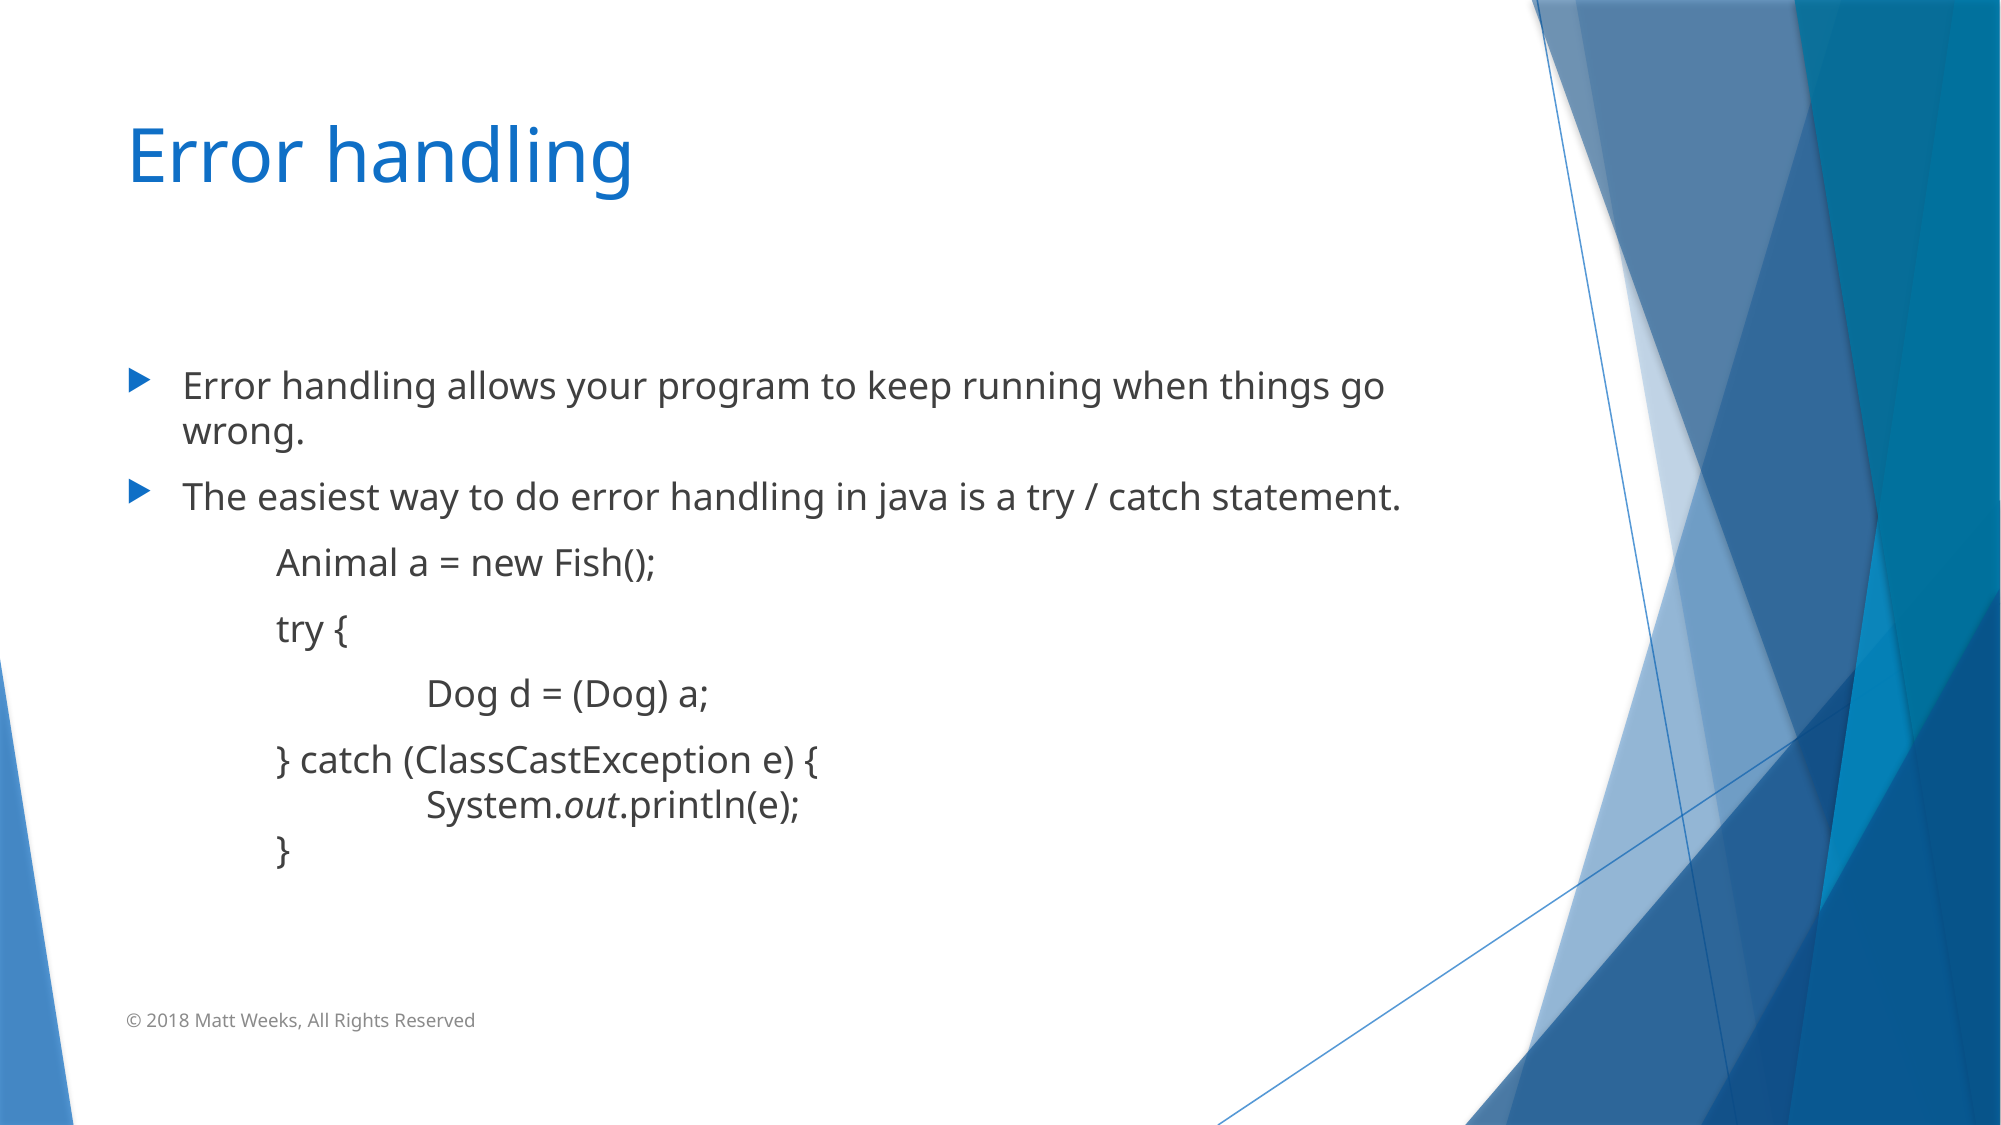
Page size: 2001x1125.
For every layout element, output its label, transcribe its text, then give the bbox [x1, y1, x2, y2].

list Error handling allows your program to keep running when things go wrong. The easiest way to do error handling in java is a try / catch statement. Animal a = new Fish(); try { Dog d = (Dog) a; } catch (ClassCastException e) { System.out.println(e); } [111, 354, 1522, 992]
footer © 2018 Matt Weeks, All Rights Reserved [111, 991, 1145, 1051]
title Error handling [111, 99, 1522, 317]
